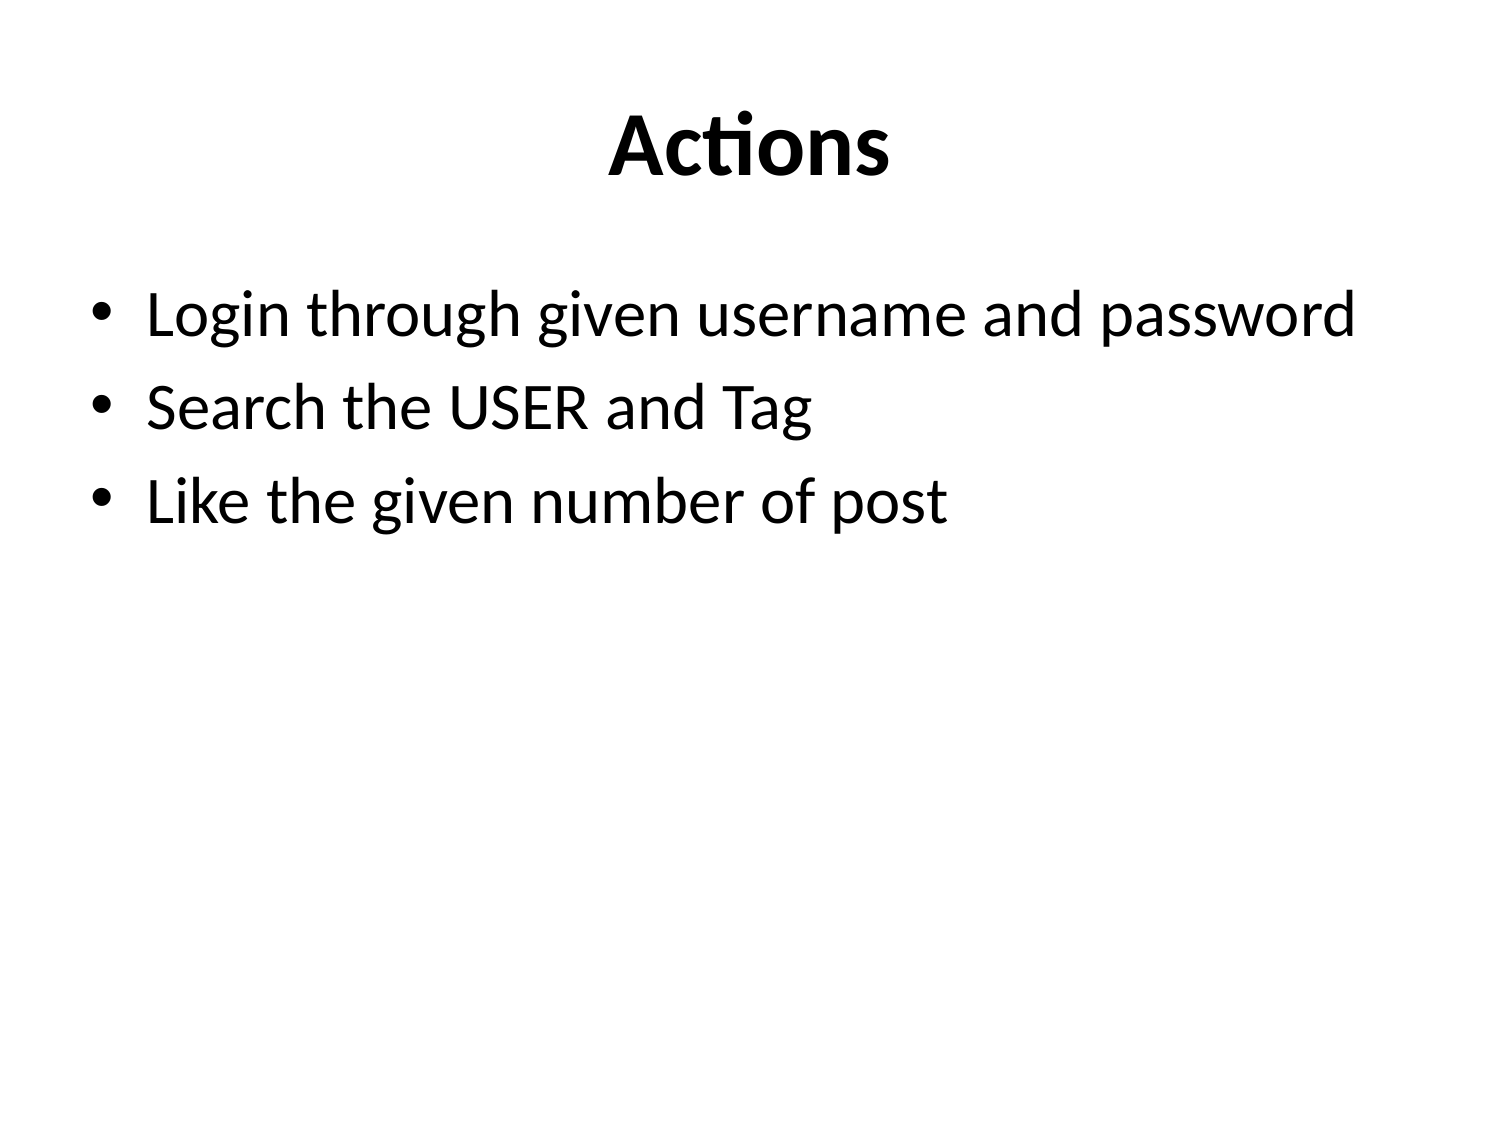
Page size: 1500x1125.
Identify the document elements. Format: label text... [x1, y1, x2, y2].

list Login through given username and password Search the USER and Tag Like the given number of post [75, 262, 1425, 1005]
title Actions [75, 45, 1425, 233]
